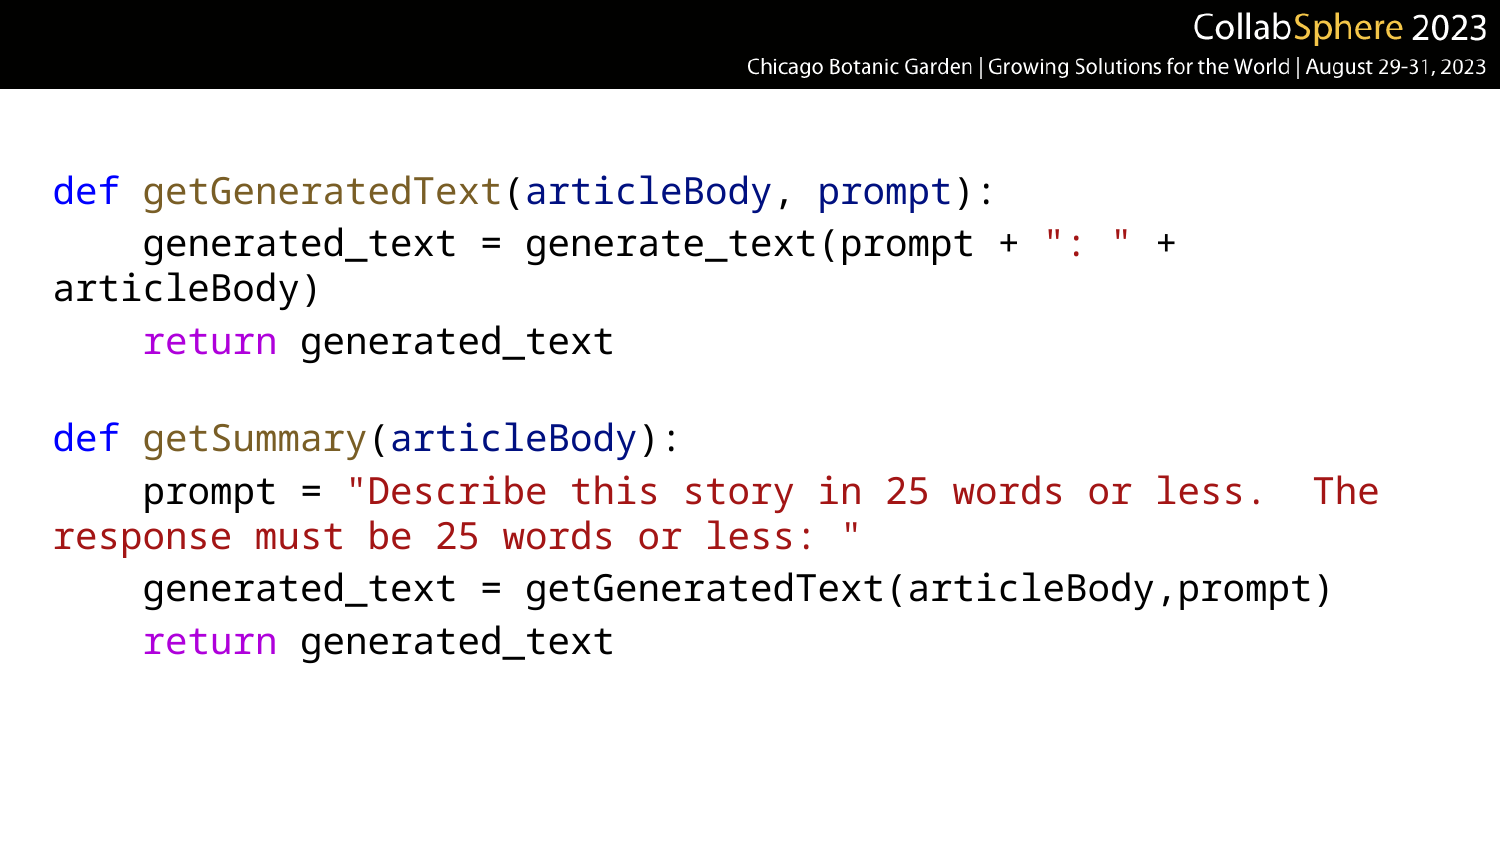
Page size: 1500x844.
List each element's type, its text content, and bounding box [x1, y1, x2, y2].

picture [0, 0, 1500, 844]
list def getGeneratedText(articleBody, prompt): generated_text = generate_text(prompt + ": " + articleBody) return generated_text def getSummary(articleBody): prompt = "Describe this story in 25 words or less. The response must be 25 words or less: " generated_text = getGeneratedText(articleBody,prompt) return generated_text [37, 159, 1450, 792]
